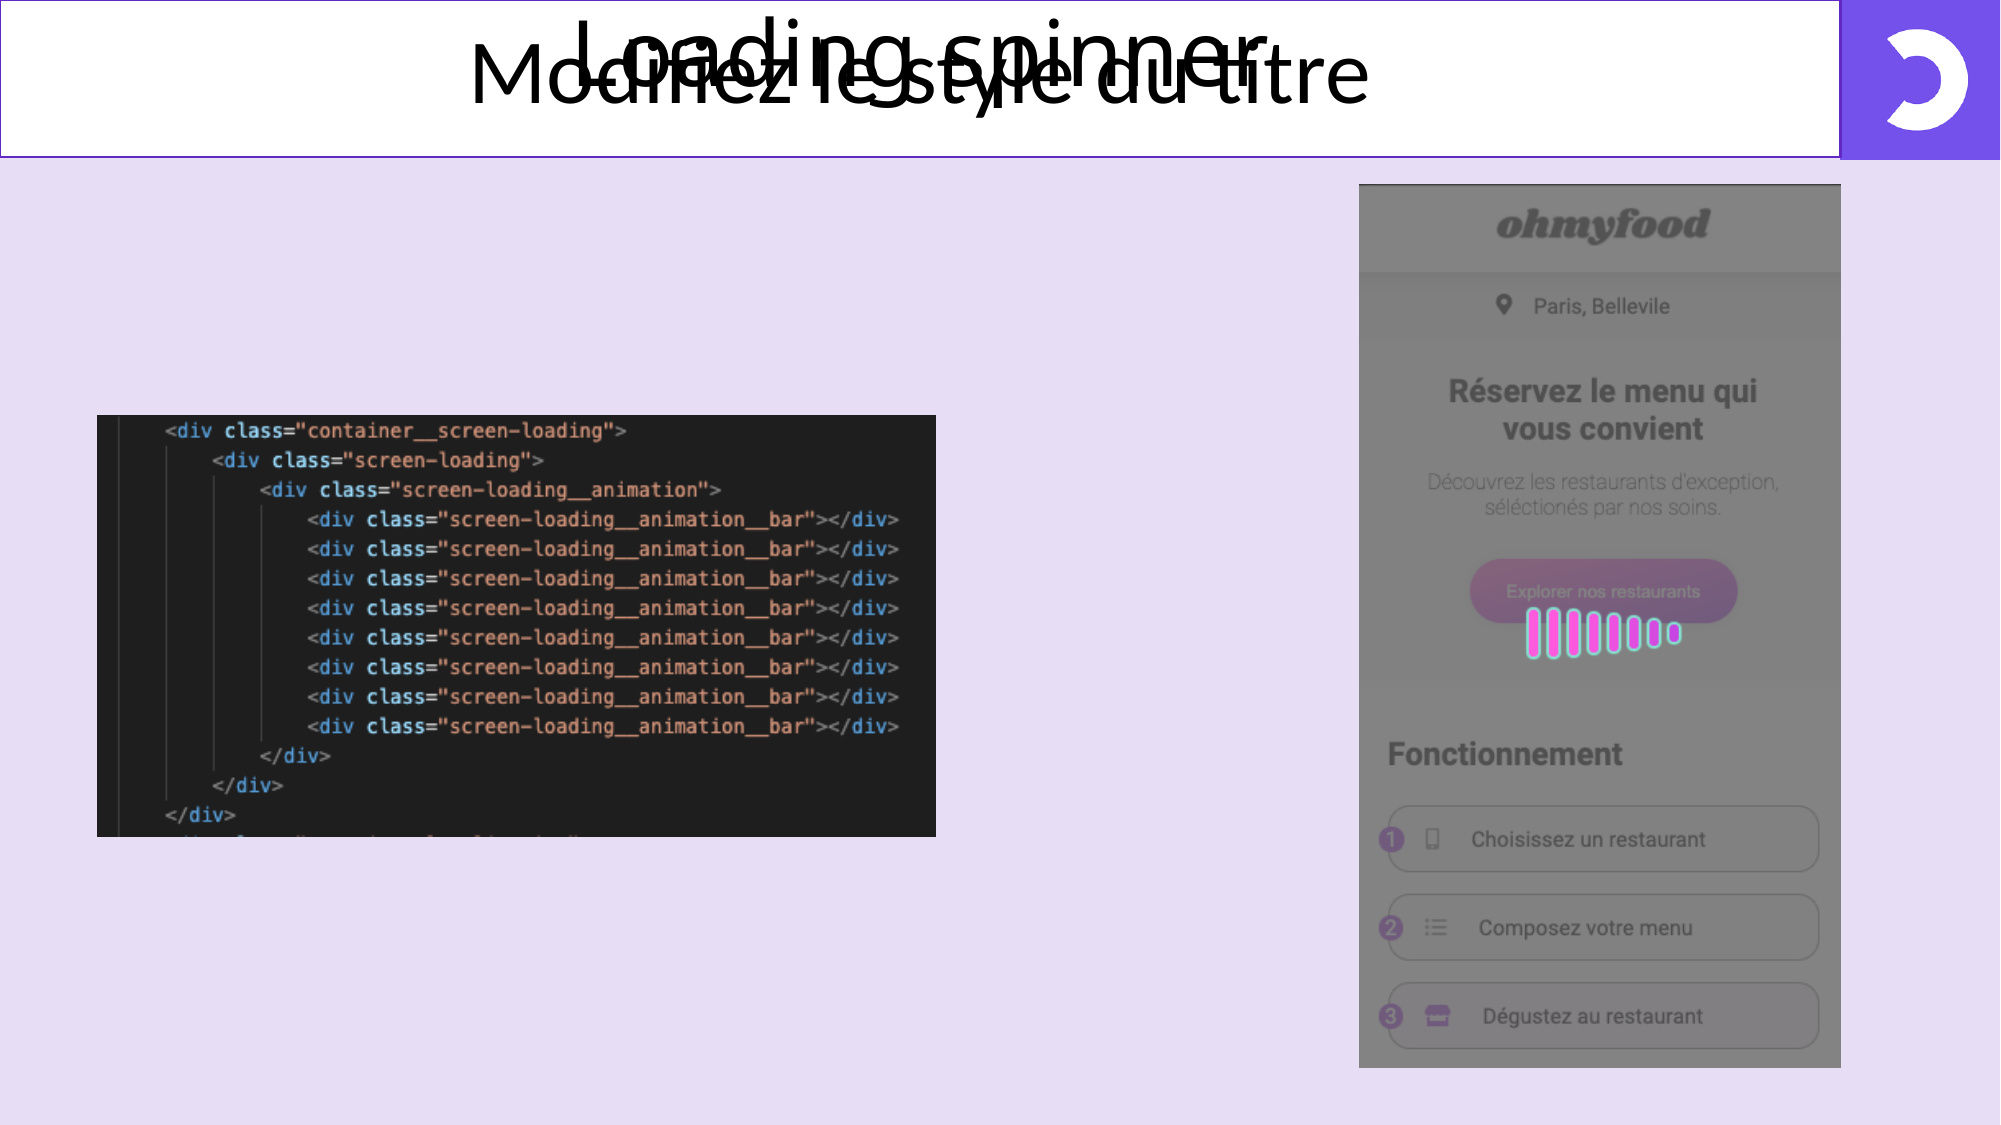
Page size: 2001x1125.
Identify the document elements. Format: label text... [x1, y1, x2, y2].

picture [97, 415, 936, 837]
picture [1840, 0, 2001, 160]
title Loading spinner [0, 0, 1841, 158]
picture [1359, 184, 1841, 1068]
